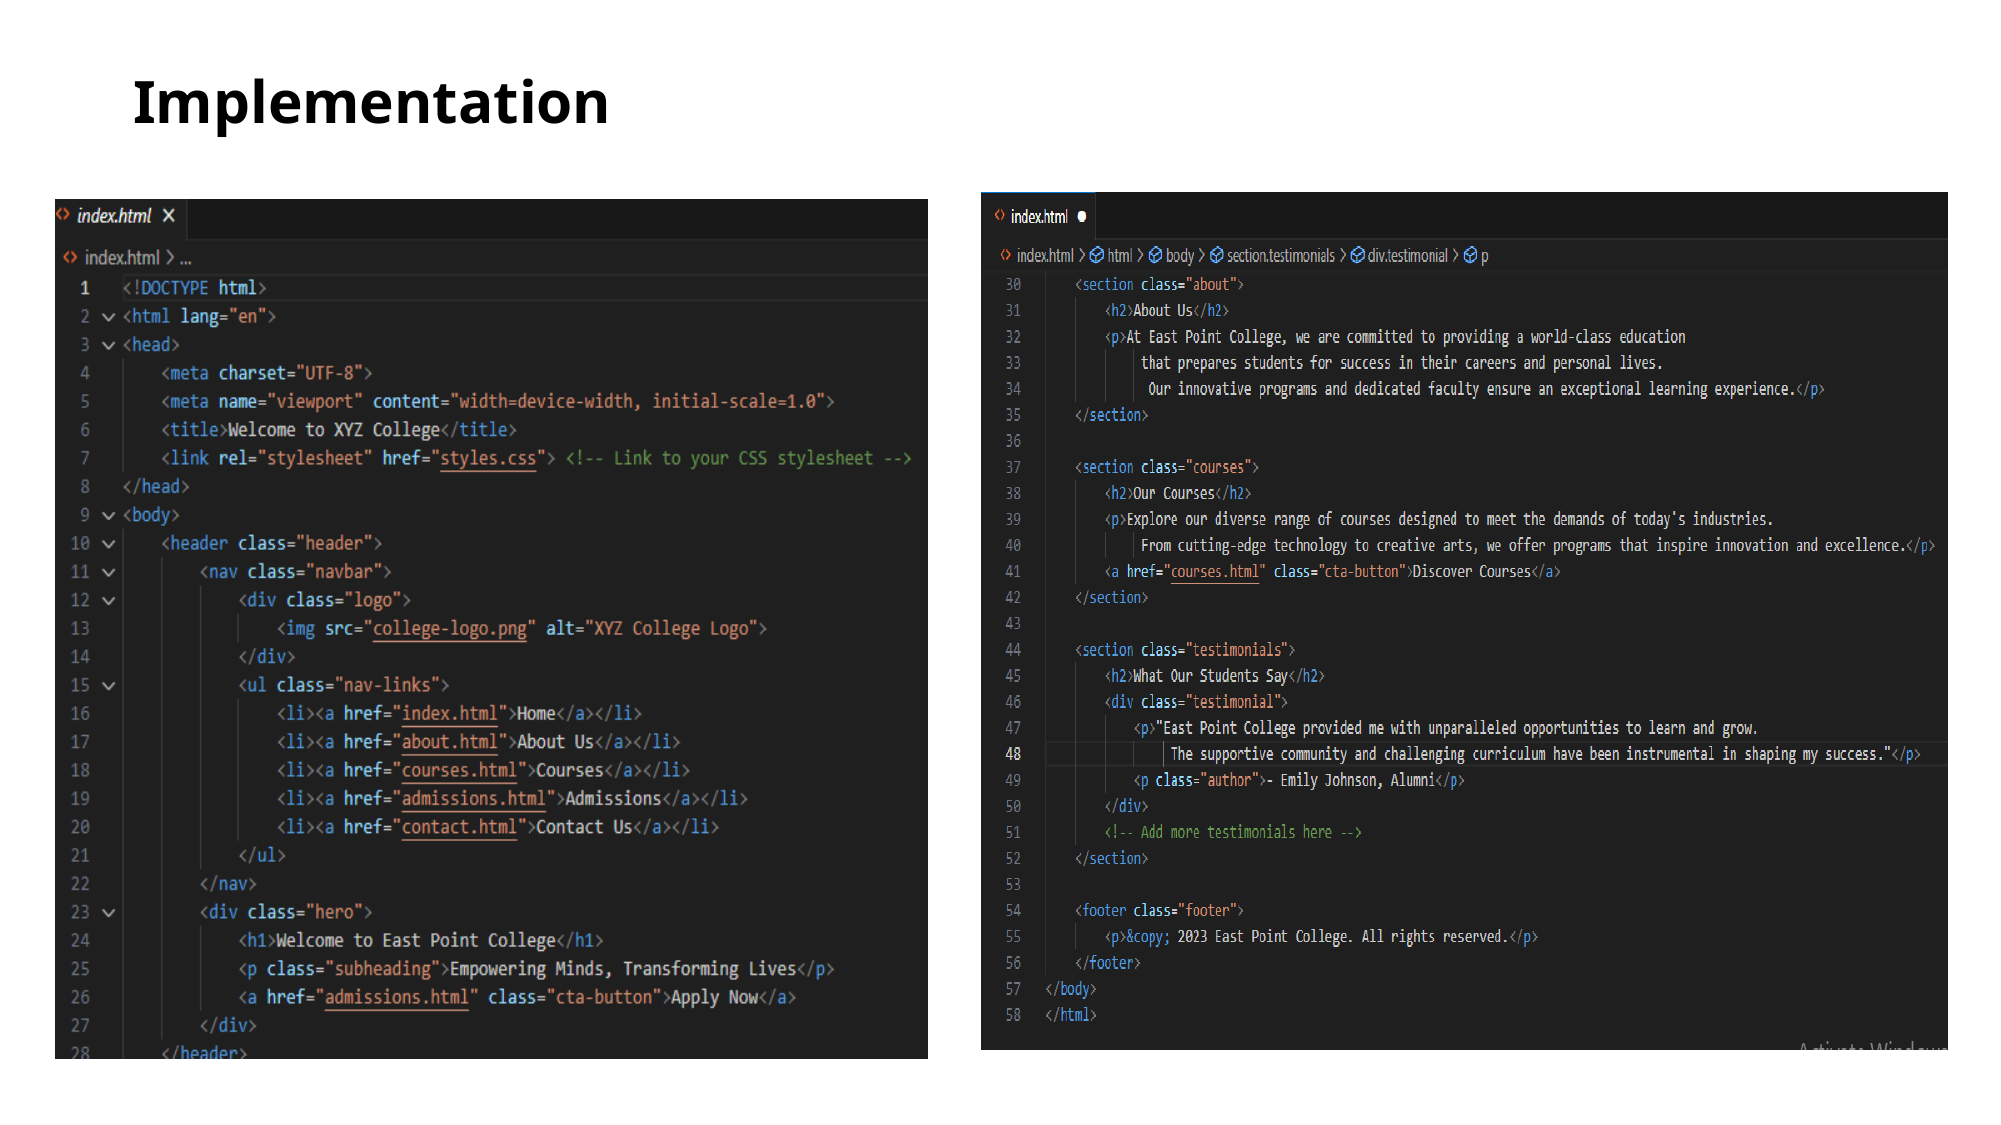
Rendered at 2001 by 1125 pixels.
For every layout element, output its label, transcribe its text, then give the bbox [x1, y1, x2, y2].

title Implementation [118, 47, 716, 163]
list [55, 199, 928, 1059]
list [981, 192, 1948, 1050]
